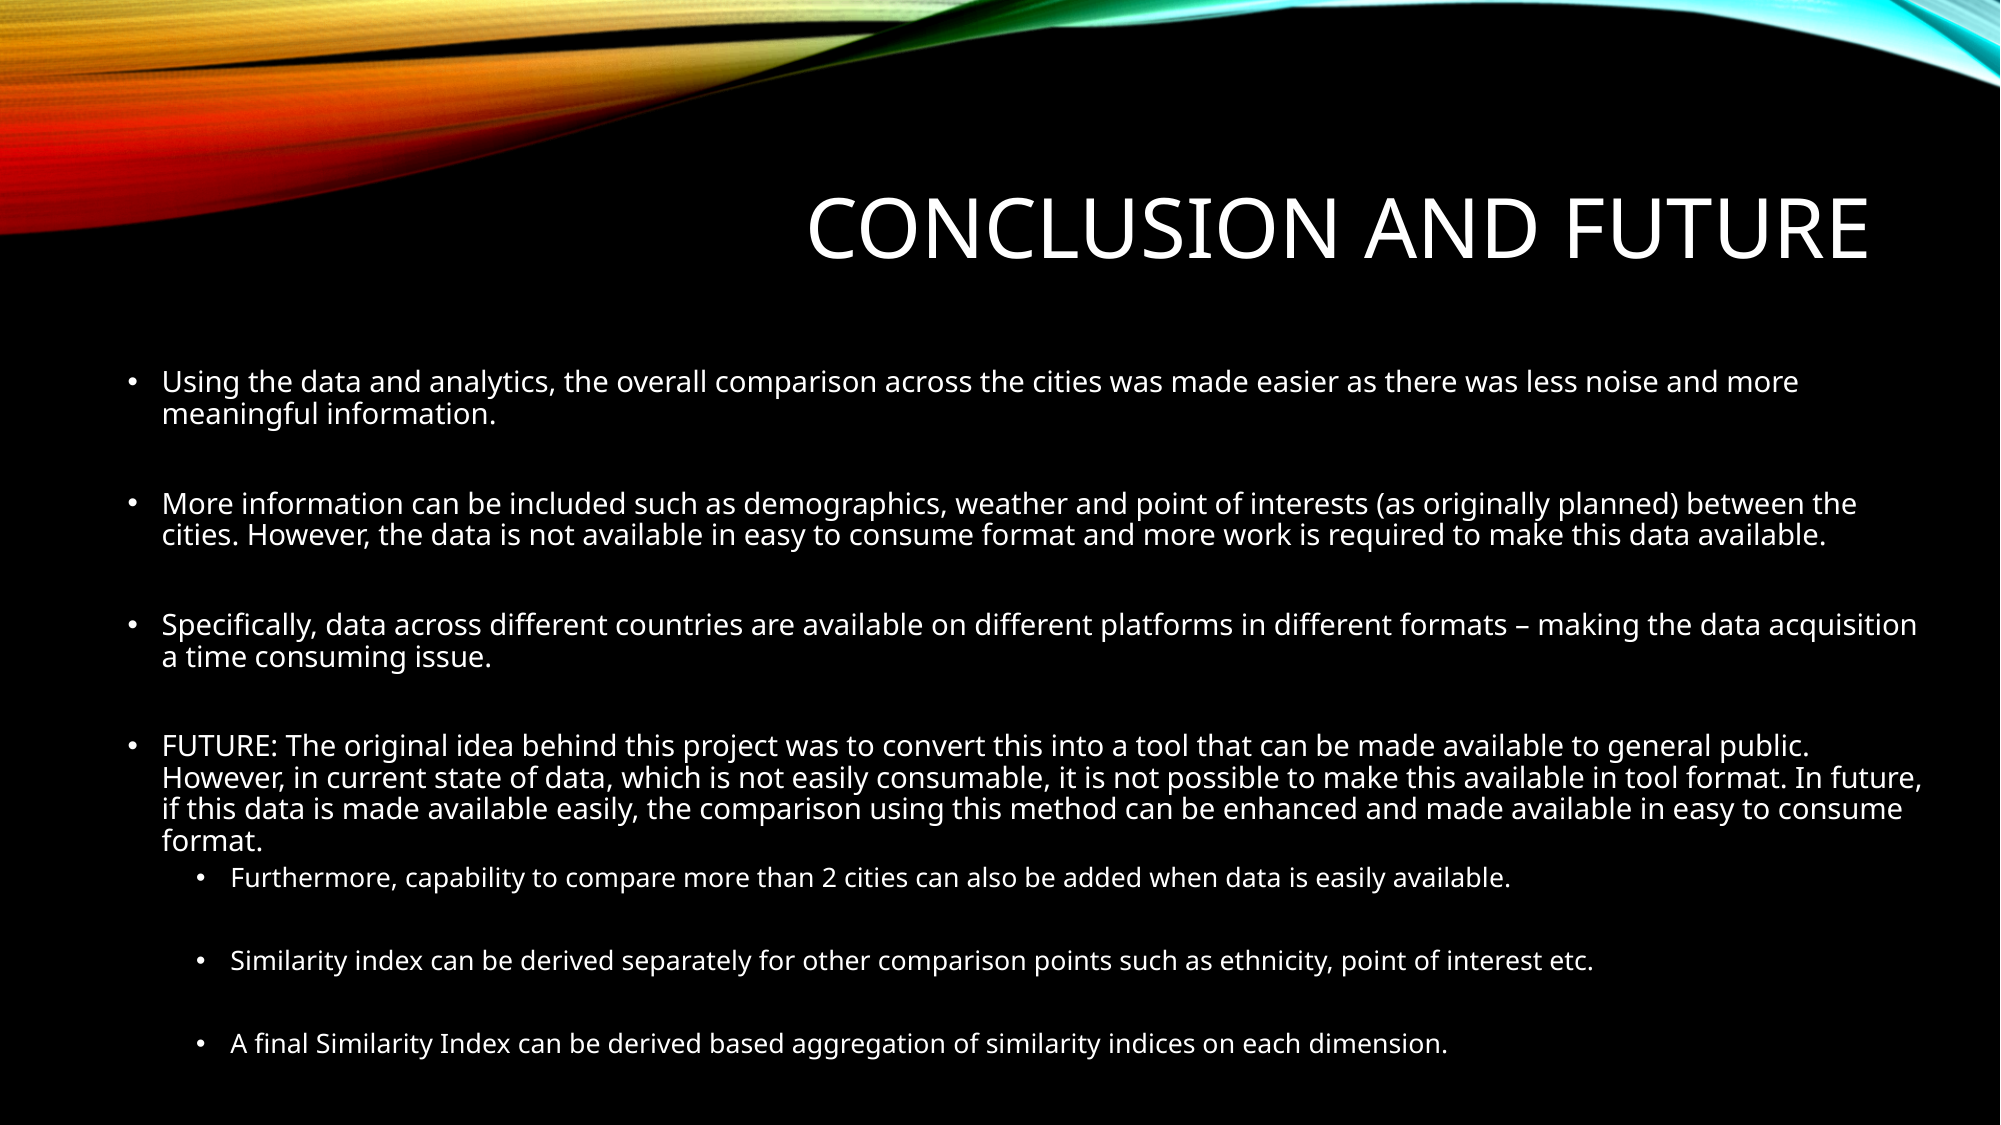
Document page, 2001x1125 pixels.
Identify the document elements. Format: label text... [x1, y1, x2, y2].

title CONCLUSION AND FUTURE [474, 125, 1888, 338]
picture [0, 0, 2000, 237]
list Using the data and analytics, the overall comparison across the cities was made easier as there was less noise and more meaningful information. More information can be included such as demographics, weather and point of interests (as originally planned) between the cities. However, the data is not available in easy to consume format and more work is required to make this data available. Specifically, data across different countries are available on different platforms in different formats – making the data acquisition a time consuming issue. FUTURE: The original idea behind this project was to convert this into a tool that can be made available to general public. However, in current state of data, which is not easily consumable, it is not possible to make this available in tool format. In future, if this data is made available easily, the comparison using this method can be enhanced and made available in easy to consume format. Furthermore, capability to compare more than 2 cities can also be added when data is easily available. Similarity index can be derived separately for other comparison points such as ethnicity, point of interest etc. A final Similarity Index can be derived based aggregation of similarity indices on each dimension. [112, 360, 1943, 1067]
